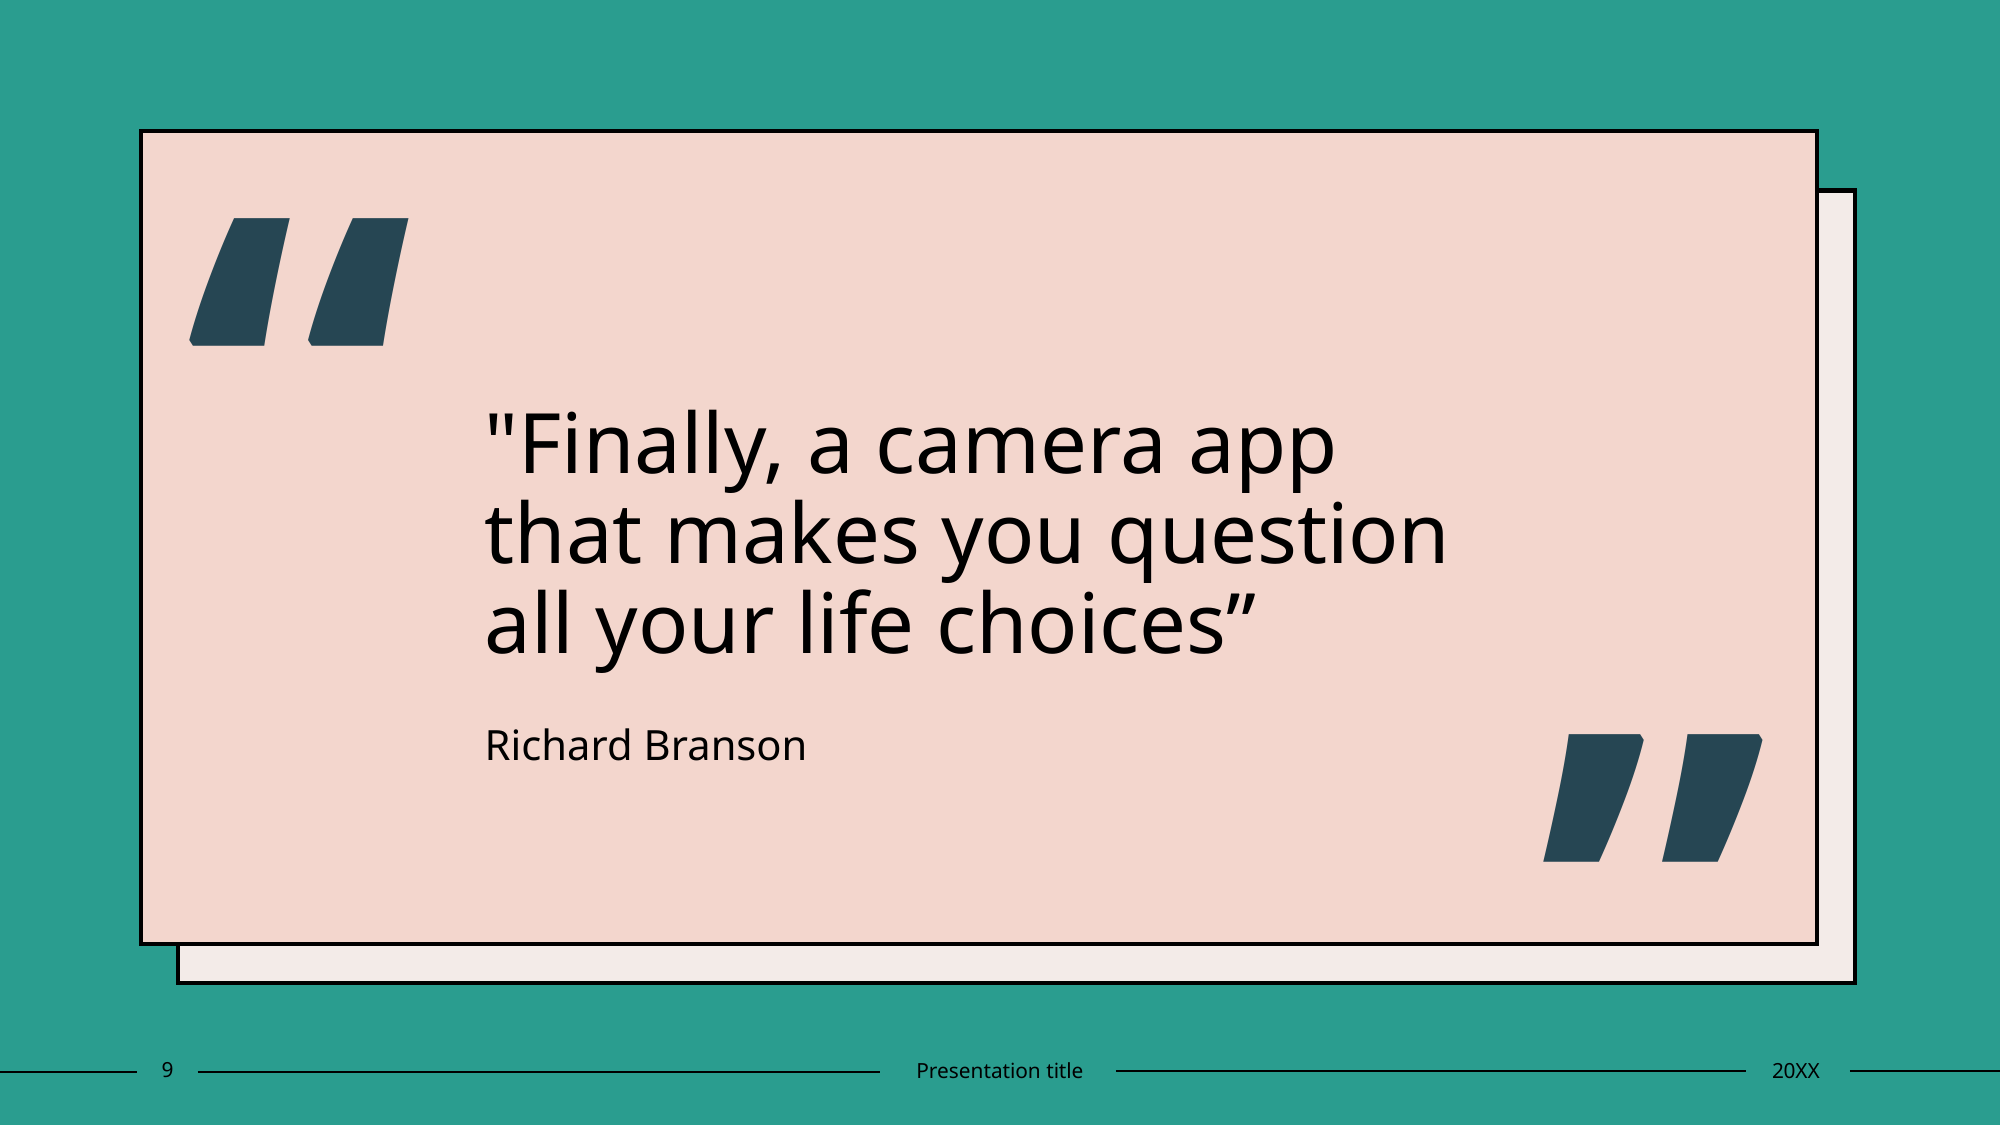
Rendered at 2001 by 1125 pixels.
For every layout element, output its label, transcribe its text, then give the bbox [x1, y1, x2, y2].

slide_number 20XX [1743, 1050, 1849, 1091]
list ” [1522, 649, 1818, 988]
slide_number 9 [137, 1050, 198, 1091]
footer Presentation title [879, 1050, 1120, 1091]
title "Finally, a camera app that makes you question all your life choices” [469, 381, 1532, 693]
list “ [168, 132, 464, 471]
list Richard Branson [469, 711, 854, 807]
